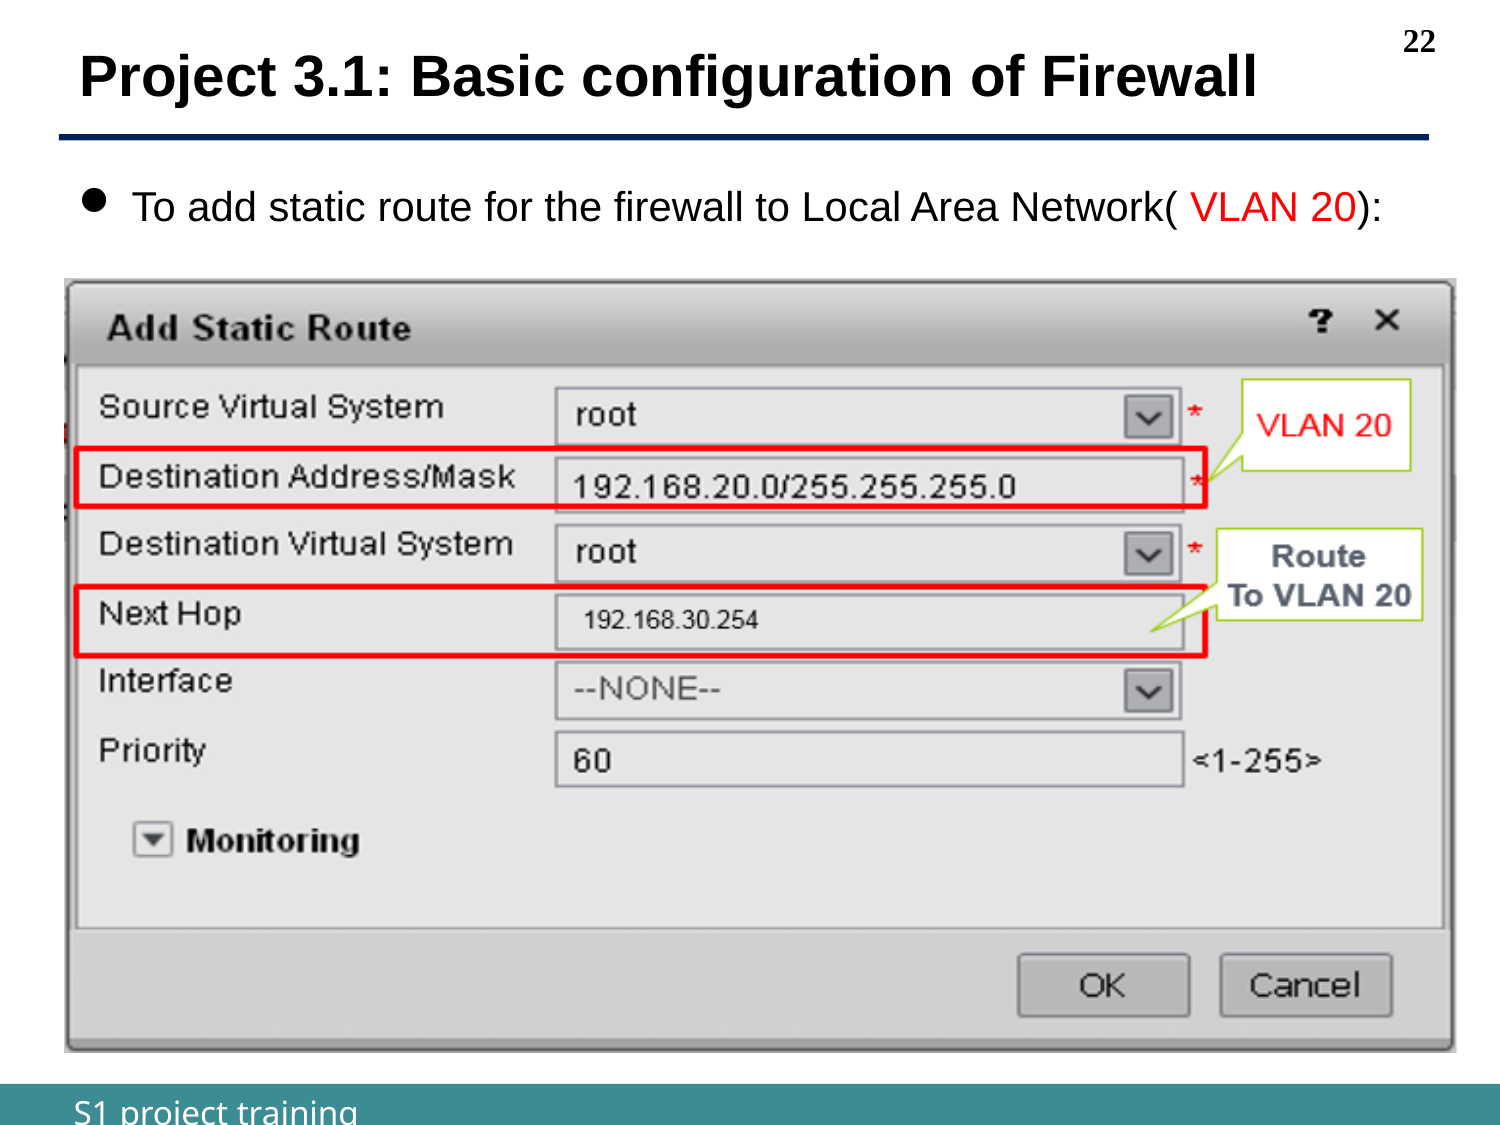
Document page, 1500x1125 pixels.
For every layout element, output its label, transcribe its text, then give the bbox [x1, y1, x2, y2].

text_box Project 3.1: Basic configuration of Firewall [64, 30, 1400, 116]
text_box To add static route for the firewall to Local Area Network( VLAN 20): [63, 172, 1398, 238]
picture [64, 278, 1459, 1054]
